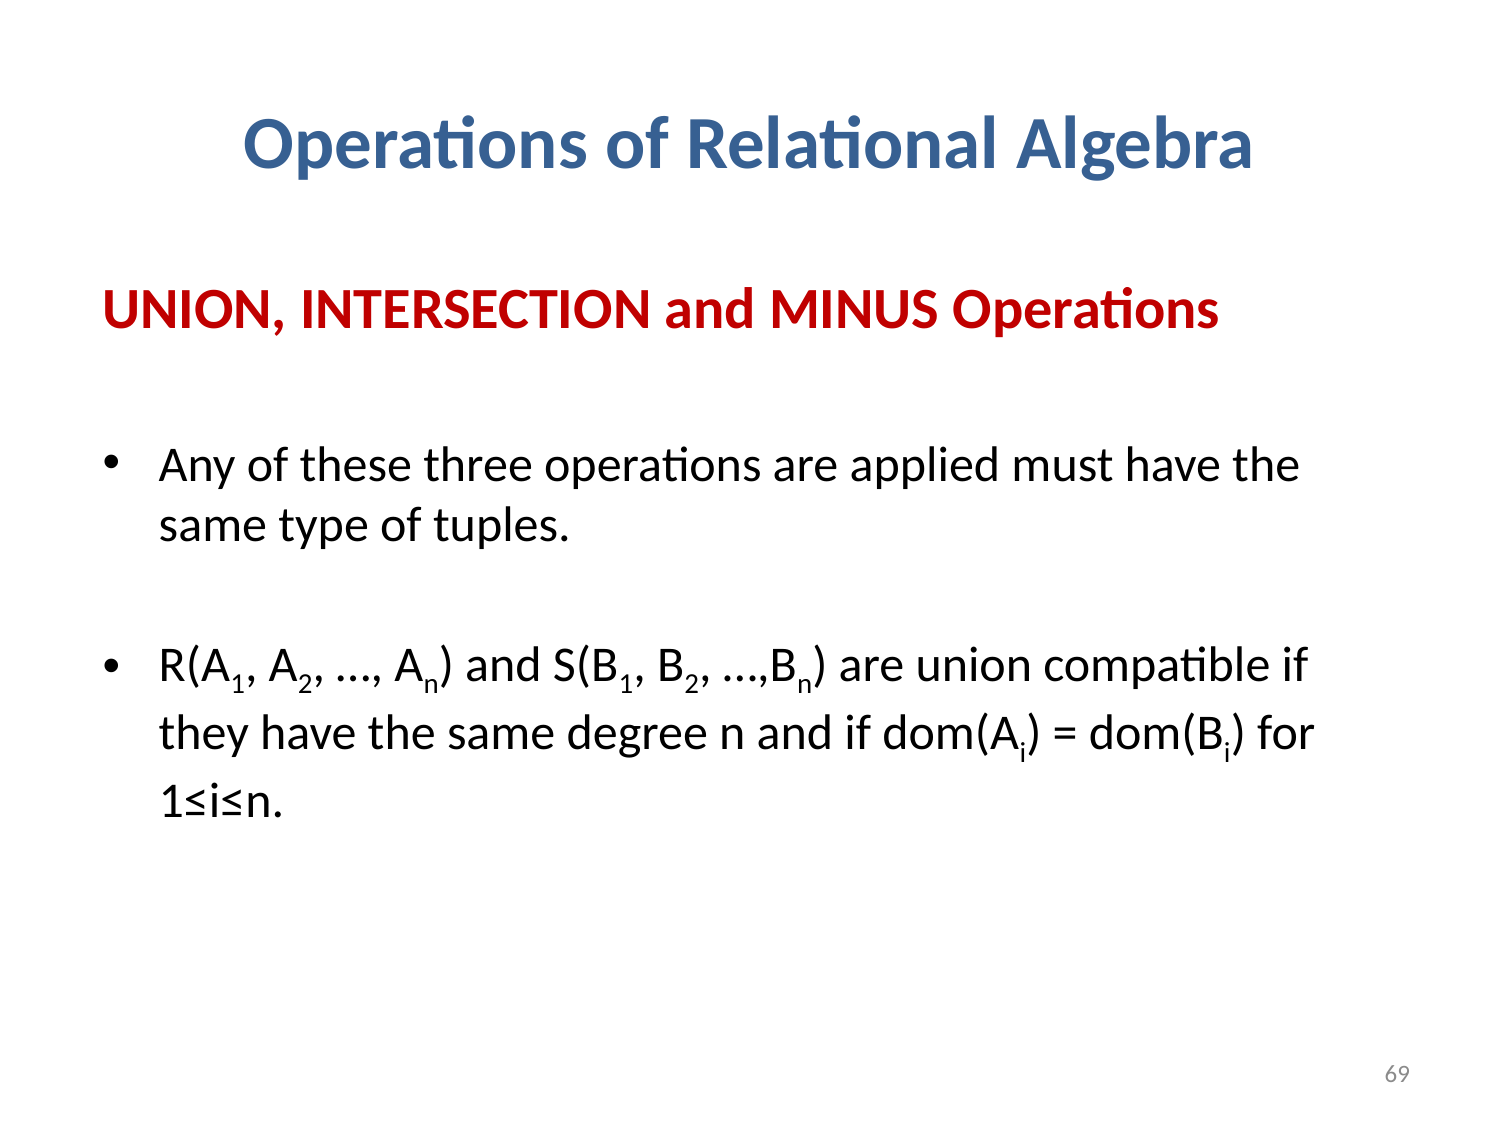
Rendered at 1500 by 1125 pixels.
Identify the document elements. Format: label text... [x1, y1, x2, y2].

slide_number 69 [1074, 1042, 1425, 1103]
title Operations of Relational Algebra [75, 45, 1425, 233]
list UNION, INTERSECTION and MINUS Operations Any of these three operations are applied must have the same type of tuples. R(A1, A2, …, An) and S(B1, B2, …,Bn) are union compatible if they have the same degree n and if dom(Ai) = dom(Bi) for 1≤i≤n. [87, 262, 1400, 950]
